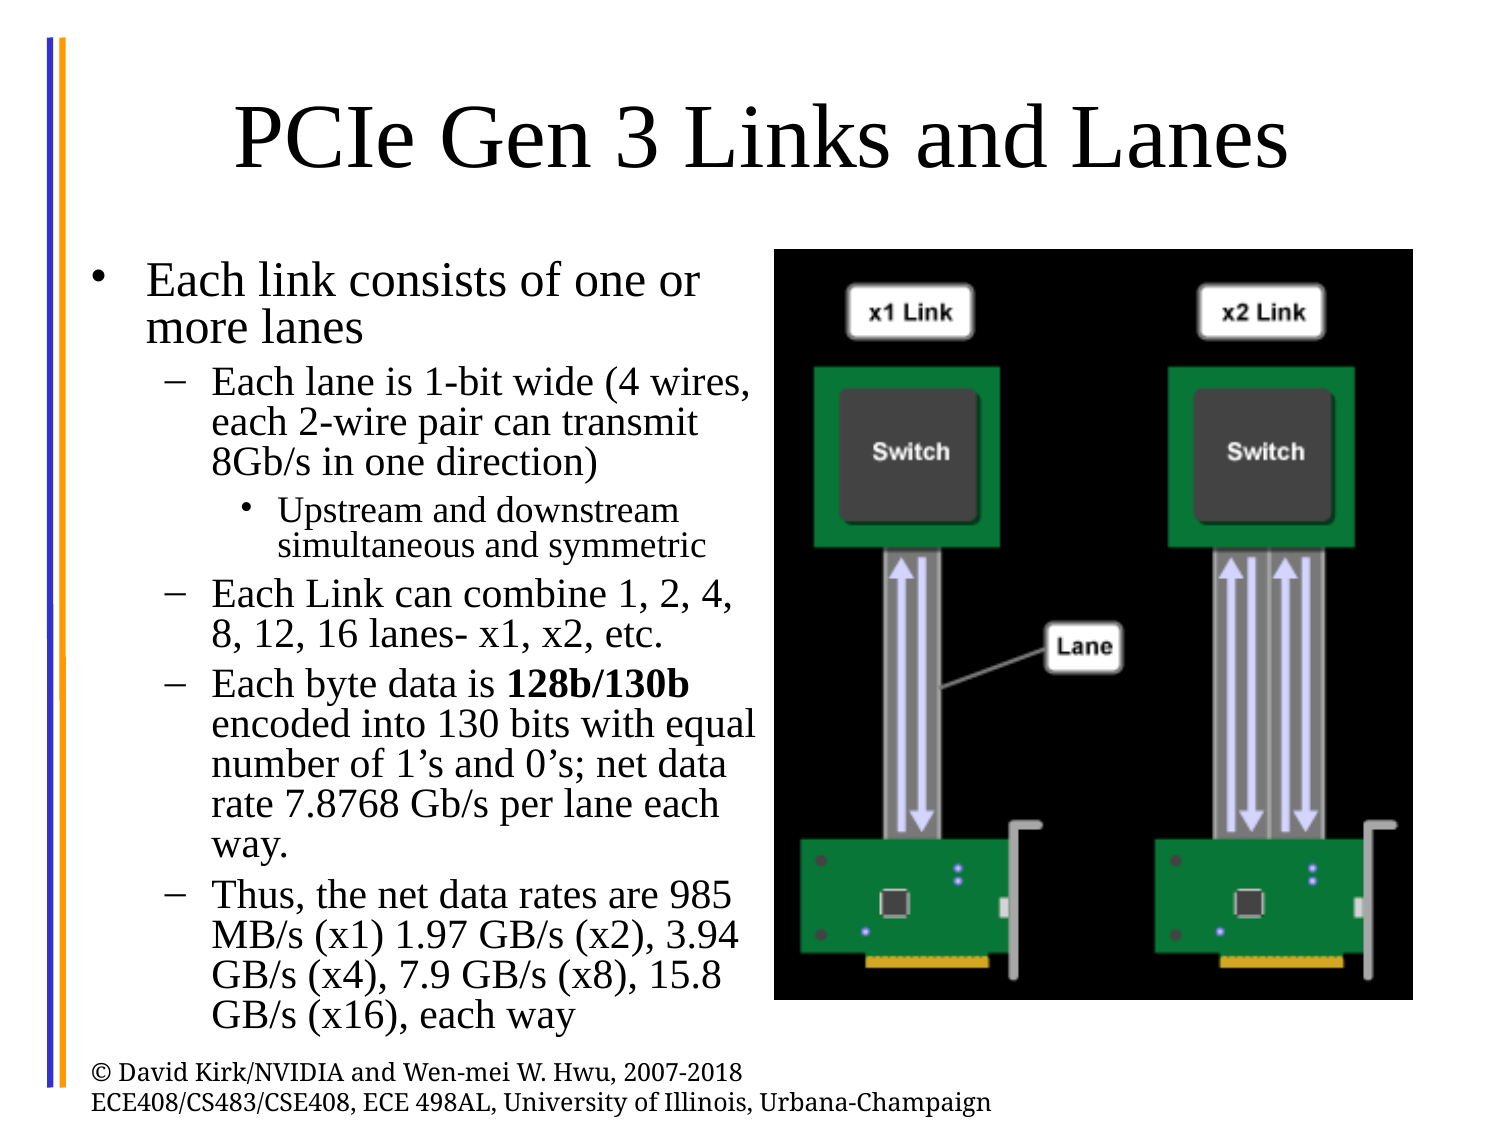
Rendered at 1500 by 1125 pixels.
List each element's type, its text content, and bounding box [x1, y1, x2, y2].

list Each link consists of one or more lanes Each lane is 1-bit wide (4 wires, each 2-wire pair can transmit 8Gb/s in one direction) Upstream and downstream simultaneous and symmetric Each Link can combine 1, 2, 4, 8, 12, 16 lanes- x1, x2, etc. Each byte data is 128b/130b encoded into 130 bits with equal number of 1’s and 0’s; net data rate 7.8768 Gb/s per lane each way. Thus, the net data rates are 985 MB/s (x1) 1.97 GB/s (x2), 3.94 GB/s (x4), 7.9 GB/s (x8), 15.8 GB/s (x16), each way [75, 249, 775, 1077]
picture [774, 249, 1413, 1001]
title PCIe Gen 3 Links and Lanes [112, 37, 1413, 225]
